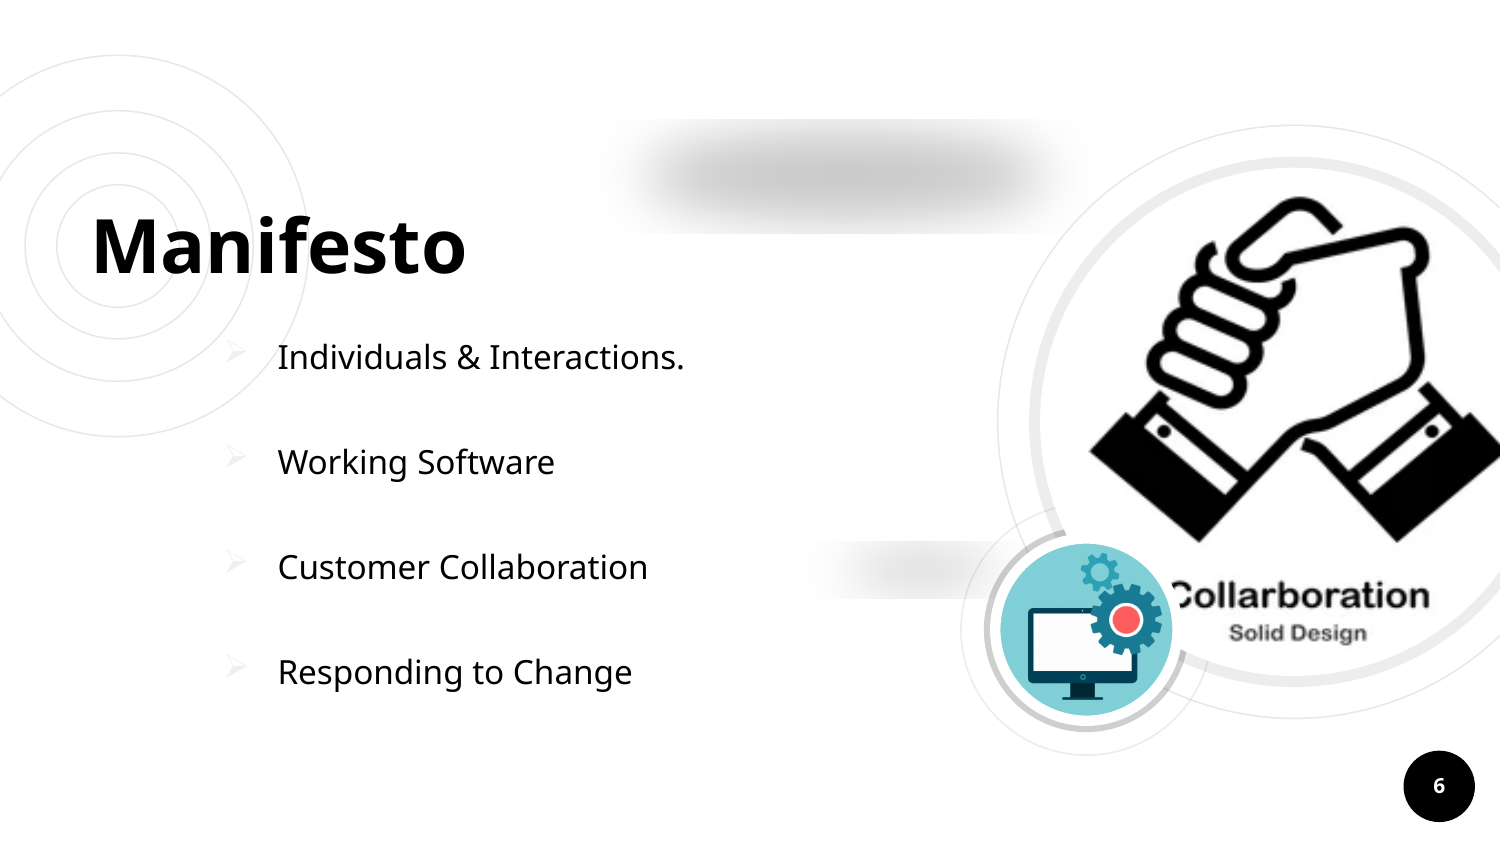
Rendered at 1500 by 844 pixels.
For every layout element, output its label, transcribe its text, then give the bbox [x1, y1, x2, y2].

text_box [959, 503, 1213, 757]
list Individuals & Interactions. Working Software Customer Collaboration Responding to Change [187, 321, 932, 751]
slide_number 6 [1403, 750, 1475, 823]
title Manifesto [75, 191, 932, 304]
picture [994, 172, 1500, 721]
